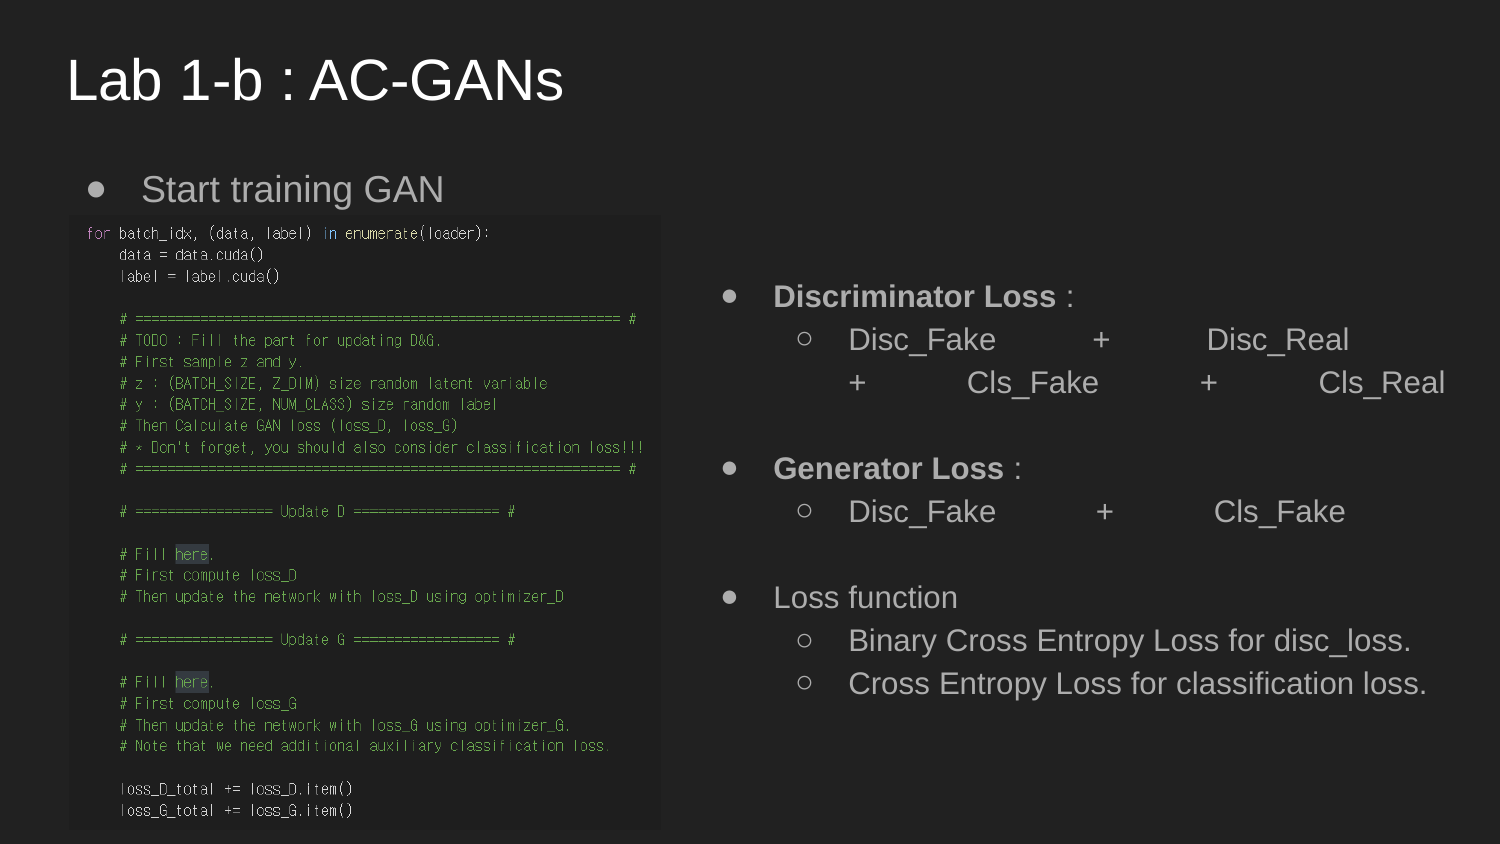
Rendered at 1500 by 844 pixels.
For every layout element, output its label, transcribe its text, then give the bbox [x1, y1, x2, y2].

list Discriminator Loss : Disc_Fake + Disc_Real + Cls_Fake + Cls_Real Generator Loss : Disc_Fake + Cls_Fake Loss function Binary Cross Entropy Loss for disc_loss. Cross Entropy Loss for classification loss. [683, 255, 1462, 806]
title Lab 1-b : AC-GANs [51, 27, 1449, 122]
picture [68, 215, 661, 830]
list Start training GAN [51, 143, 1449, 704]
